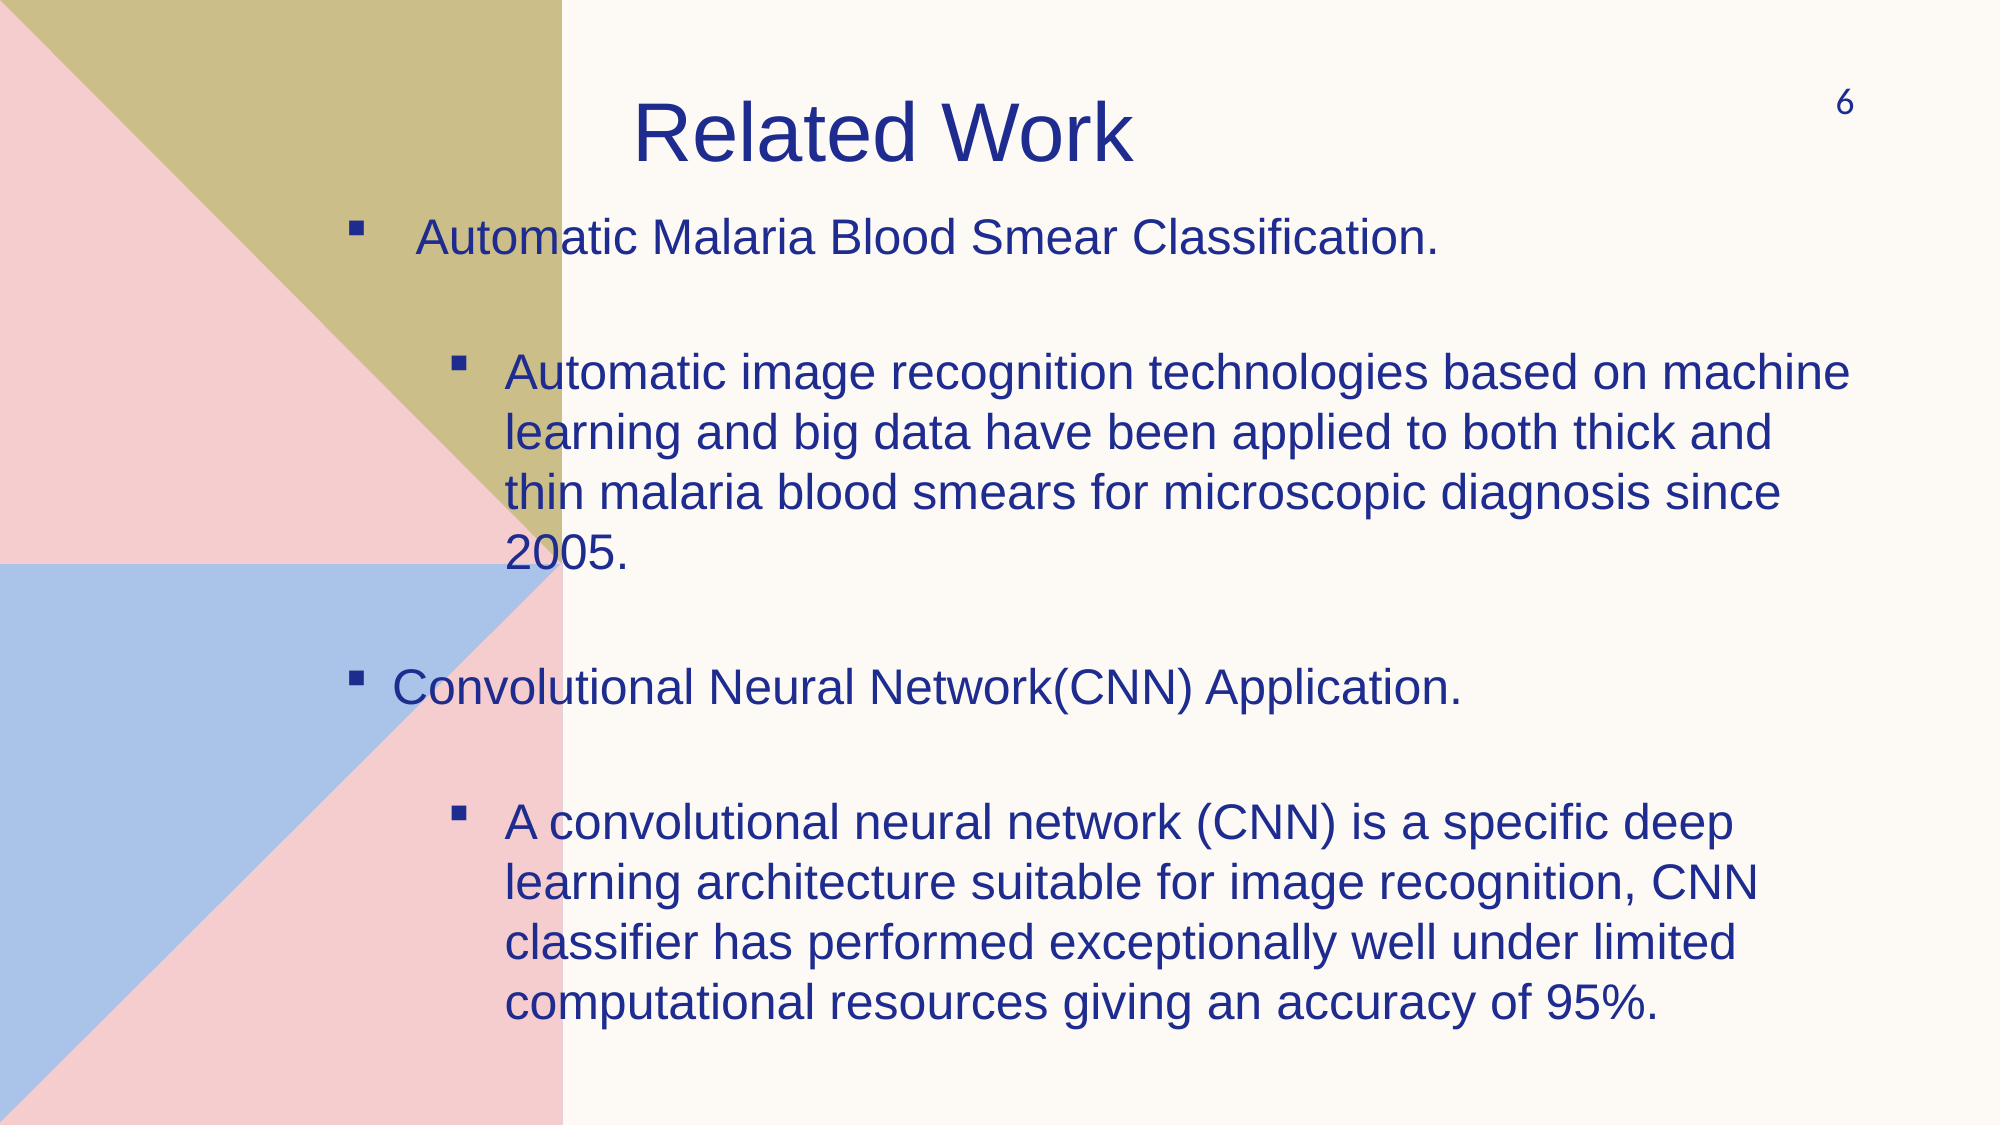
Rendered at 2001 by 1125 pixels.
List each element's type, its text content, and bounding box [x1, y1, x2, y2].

text_box 6 [1820, 69, 1884, 130]
title Related Work [617, 70, 1273, 196]
list Automatic Malaria Blood Smear Classification. Automatic image recognition technologies based on machine learning and big data have been applied to both thick and thin malaria blood smears for microscopic diagnosis since 2005. Convolutional Neural Network(CNN) Application. A convolutional neural network (CNN) is a specific deep learning architecture suitable for image recognition, CNN classifier has performed exceptionally well under limited computational resources giving an accuracy of 95%. [330, 196, 1871, 1125]
